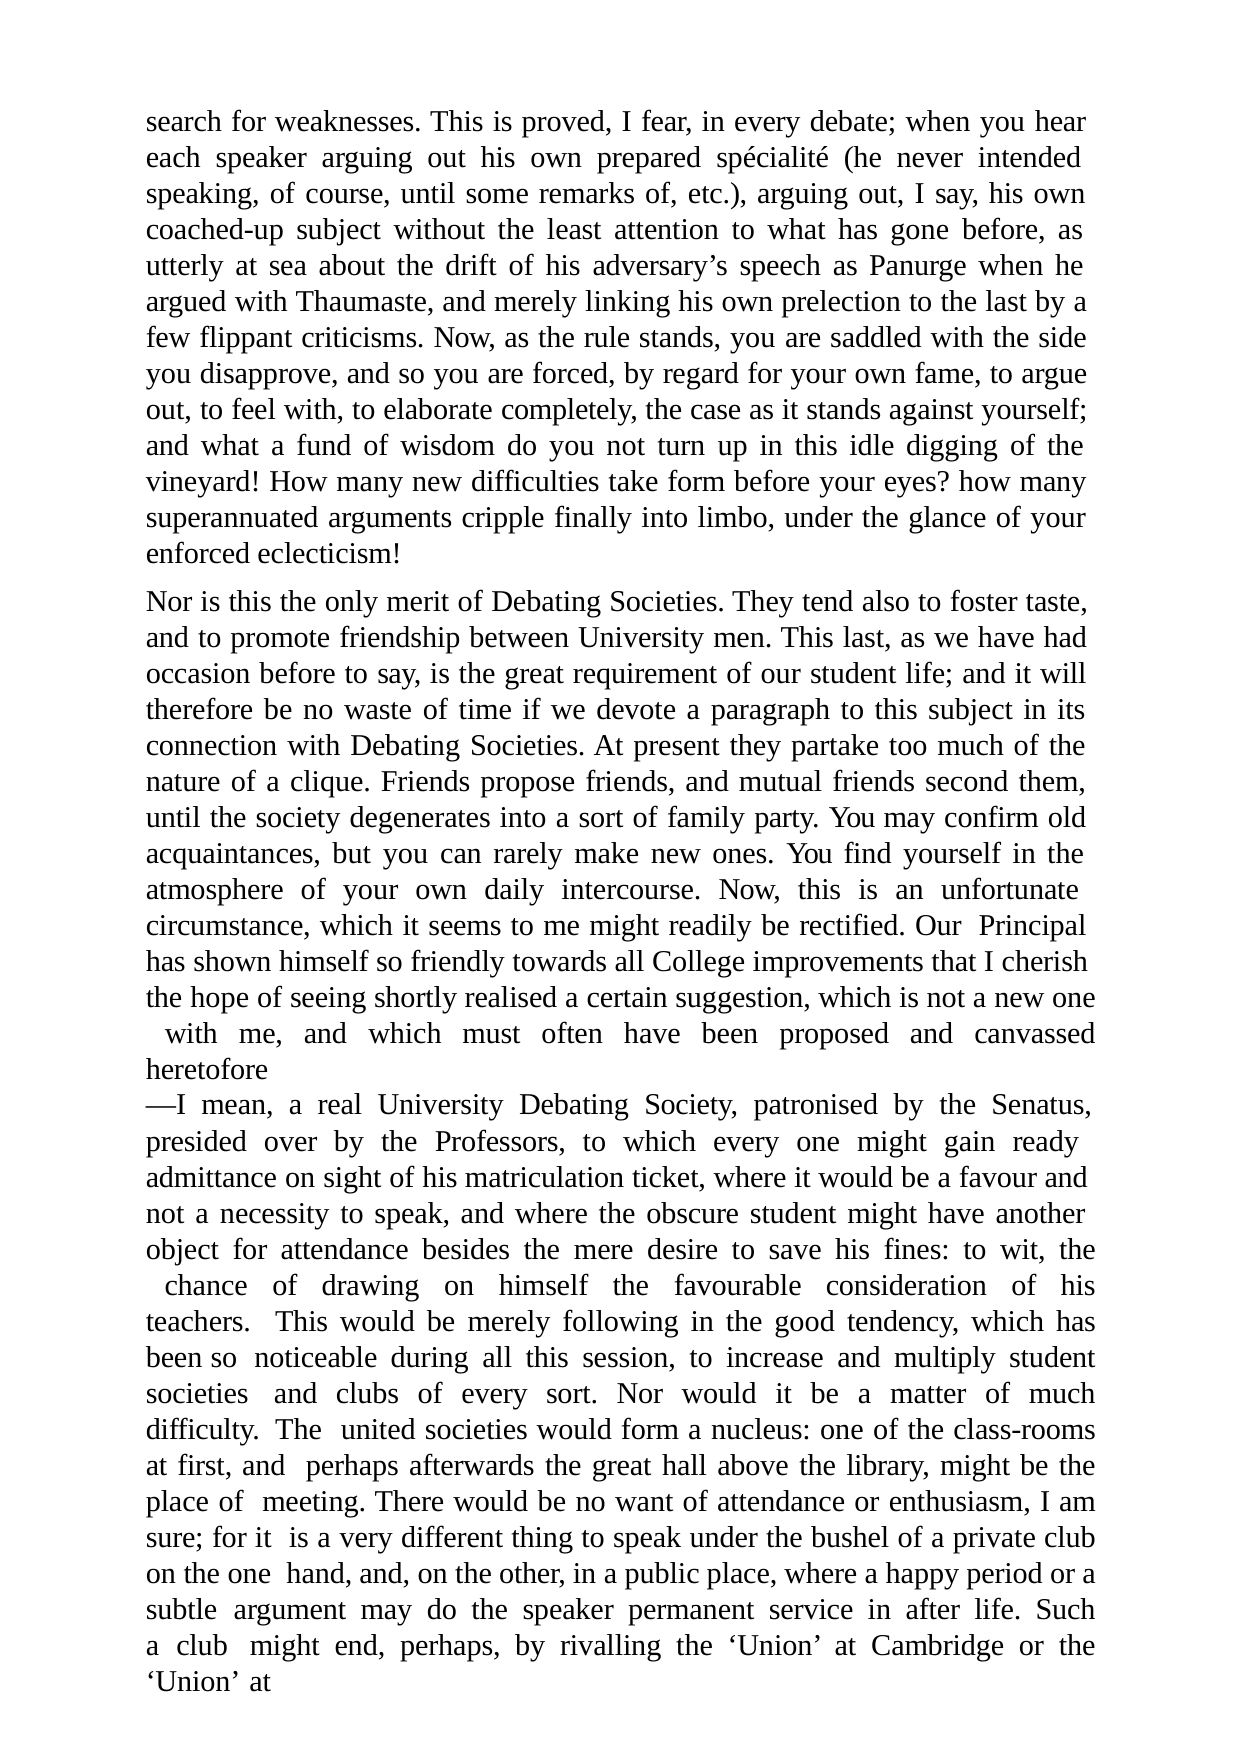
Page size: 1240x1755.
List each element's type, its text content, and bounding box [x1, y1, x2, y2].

text_box search for weaknesses. This is proved, I fear, in every debate; when you hear each speaker arguing out his own prepared spécialité (he never intended speaking, of course, until some remarks of, etc.), arguing out, I say, his own coached-up subject without the least attention to what has gone before, as utterly at sea about the drift of his adversary’s speech as Panurge when he argued with Thaumaste, and merely linking his own prelection to the last by a few flippant criticisms. Now, as the rule stands, you are saddled with the side you disapprove, and so you are forced, by regard for your own fame, to argue out, to feel with, to elaborate completely, the case as it stands against yourself; and what a fund of wisdom do you not turn up in this idle digging of the vineyard! How many new difficulties take form before your eyes? how many superannuated arguments cripple finally into limbo, under the glance of your enforced eclecticism! Nor is this the only merit of Debating Societies. They tend also to foster taste, and to promote friendship between University men. This last, as we have had occasion before to say, is the great requirement of our student life; and it will therefore be no waste of time if we devote a paragraph to this subject in its connection with Debating Societies. At present they partake too much of the nature of a clique. Friends propose friends, and mutual friends second them, until the society degenerates into a sort of family party. You may confirm old acquaintances, but you can rarely make new ones. You find yourself in the atmosphere of your own daily intercourse. Now, this is an unfortunate circumstance, which it seems to me might readily be rectified. Our Principal has shown himself so friendly towards all College improvements that I cherish the hope of seeing shortly realised a certain suggestion, which is not a new one with me, and which must often have been proposed and canvassed heretofore —I mean, a real University Debating Society, patronised by the Senatus, presided over by the Professors, to which every one might gain ready admittance on sight of his matriculation ticket, where it would be a favour and not a necessity to speak, and where the obscure student might have another object for attendance besides the mere desire to save his fines: to wit, the chance of drawing on himself the favourable consideration of his teachers. This would be merely following in the good tendency, which has been so noticeable during all this session, to increase and multiply student societies and clubs of every sort. Nor would it be a matter of much difficulty. The united societies would form a nucleus: one of the class-rooms at first, and perhaps afterwards the great hall above the library, might be the place of meeting. There would be no want of attendance or enthusiasm, I am sure; for it is a very different thing to speak under the bushel of a private club on the one hand, and, on the other, in a public place, where a happy period or a subtle argument may do the speaker permanent service in after life. Such a club might end, perhaps, by rivalling the ‘Union’ at Cambridge or the ‘Union’ at [143, 98, 1097, 1698]
